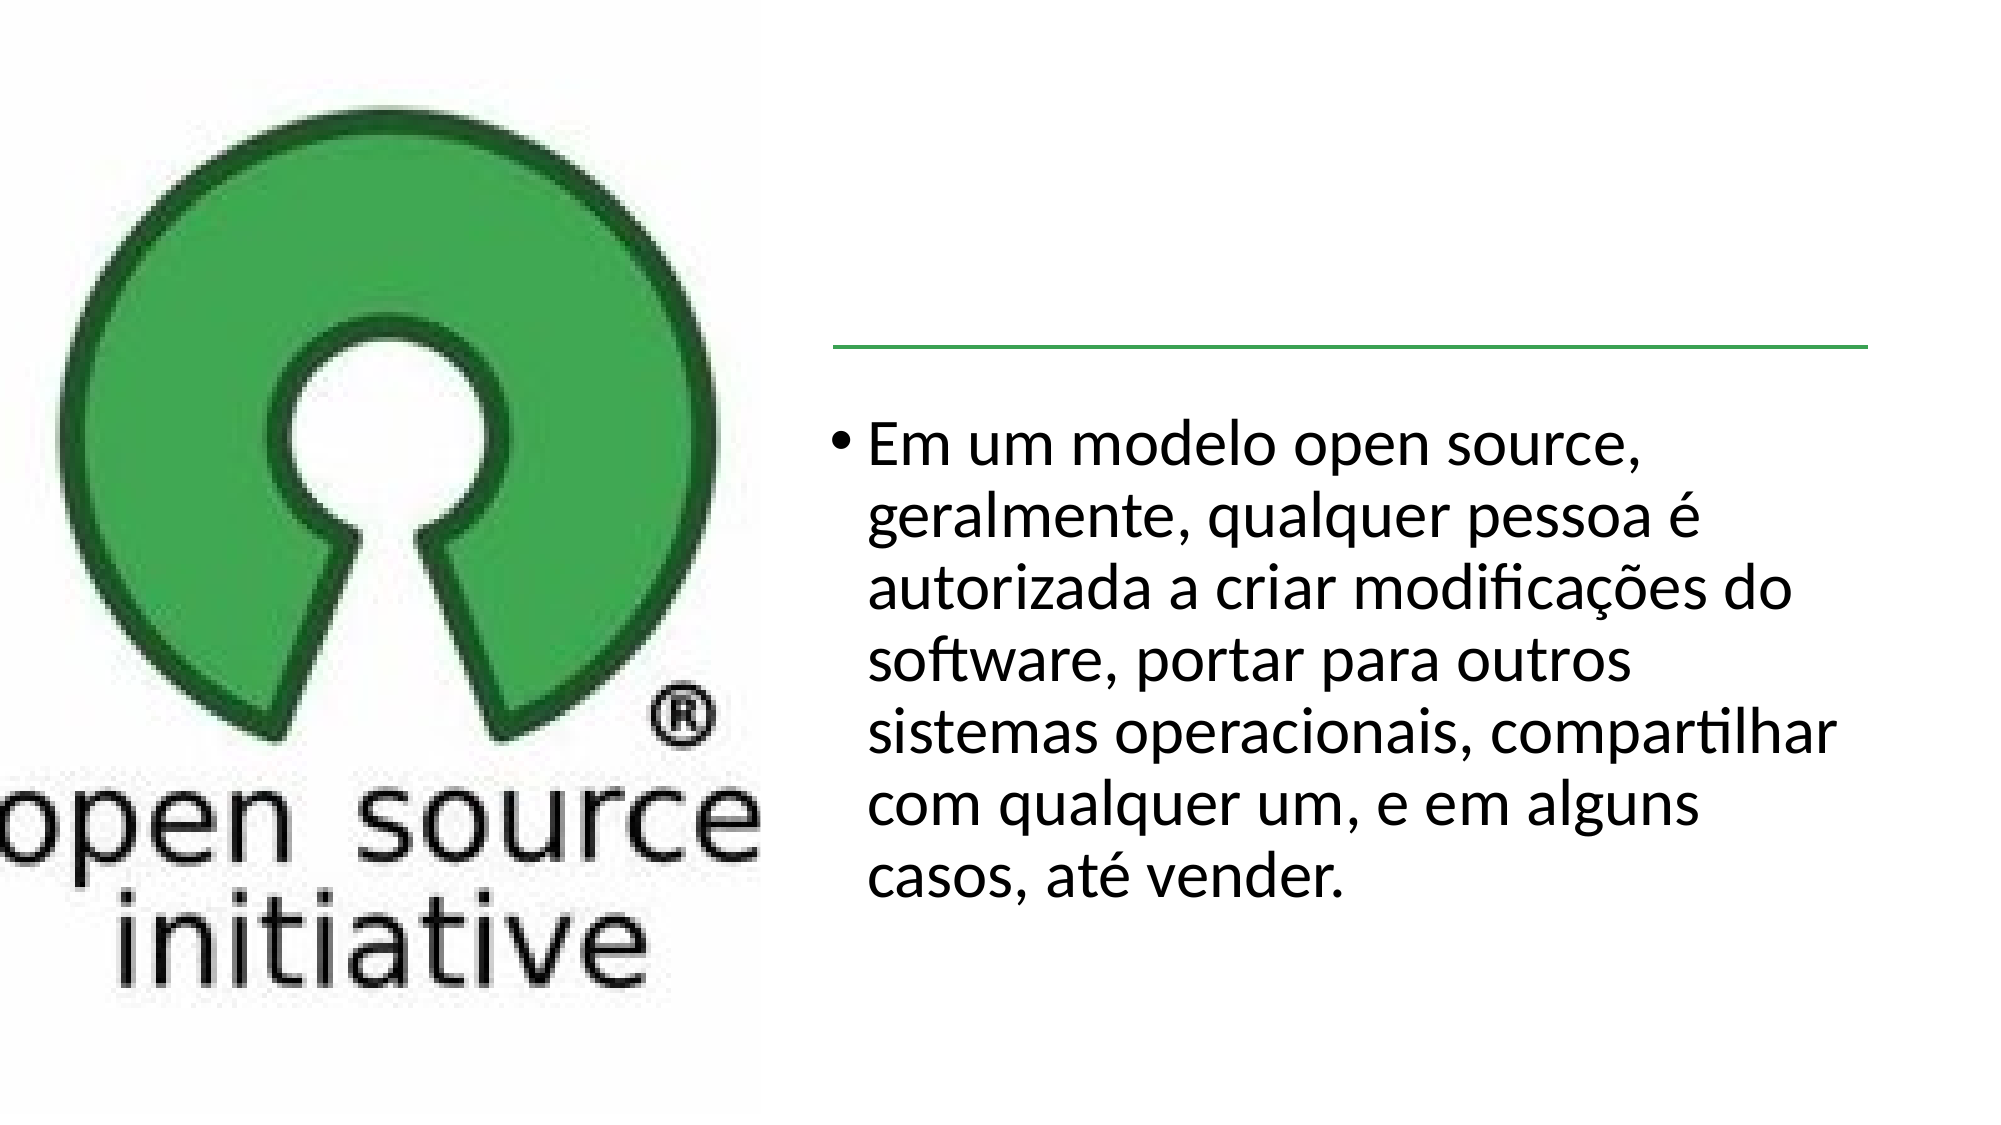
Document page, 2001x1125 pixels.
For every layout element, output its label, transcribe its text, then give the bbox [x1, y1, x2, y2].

list Em um modelo open source, geralmente, qualquer pessoa é autorizada a criar modificações do software, portar para outros sistemas operacionais, compartilhar com qualquer um, e em alguns casos, até vender. [814, 399, 1895, 1021]
picture [0, 0, 761, 1125]
